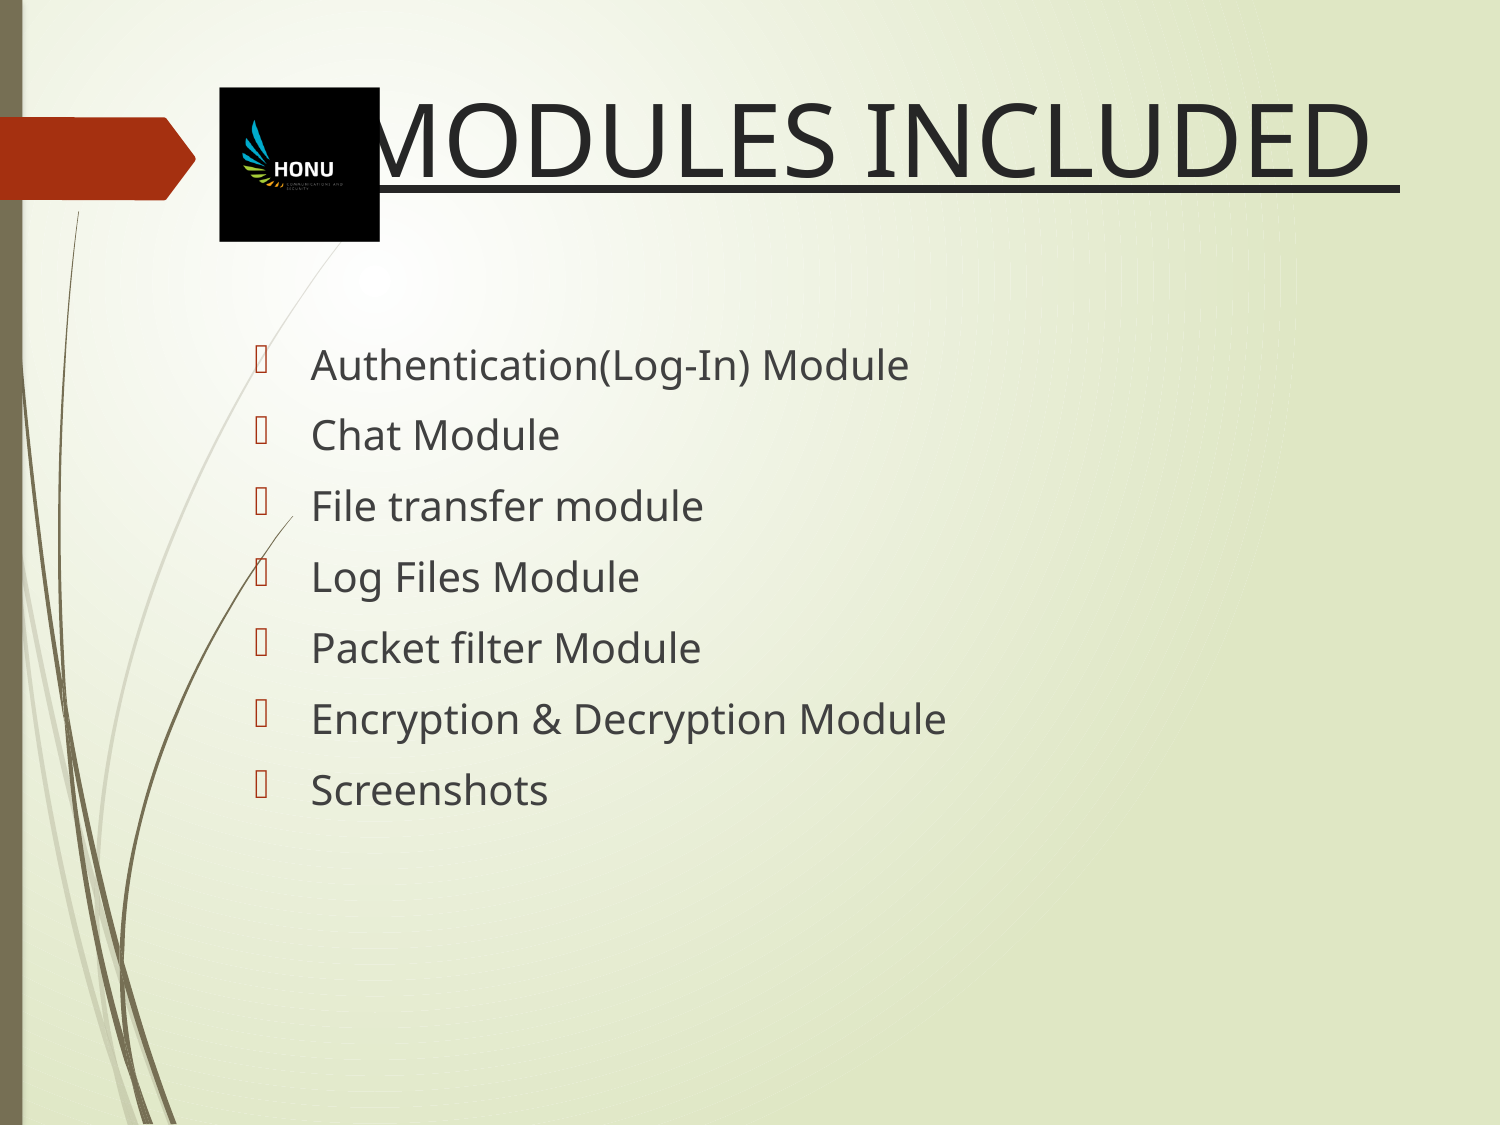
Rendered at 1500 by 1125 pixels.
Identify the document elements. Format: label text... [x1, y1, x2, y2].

list Authentication(Log-In) Module Chat Module File transfer module Log Files Module Packet filter Module Encryption & Decryption Module Screenshots [239, 330, 1337, 951]
title MODULES INCLUDED [327, 68, 1424, 279]
picture [219, 86, 380, 243]
